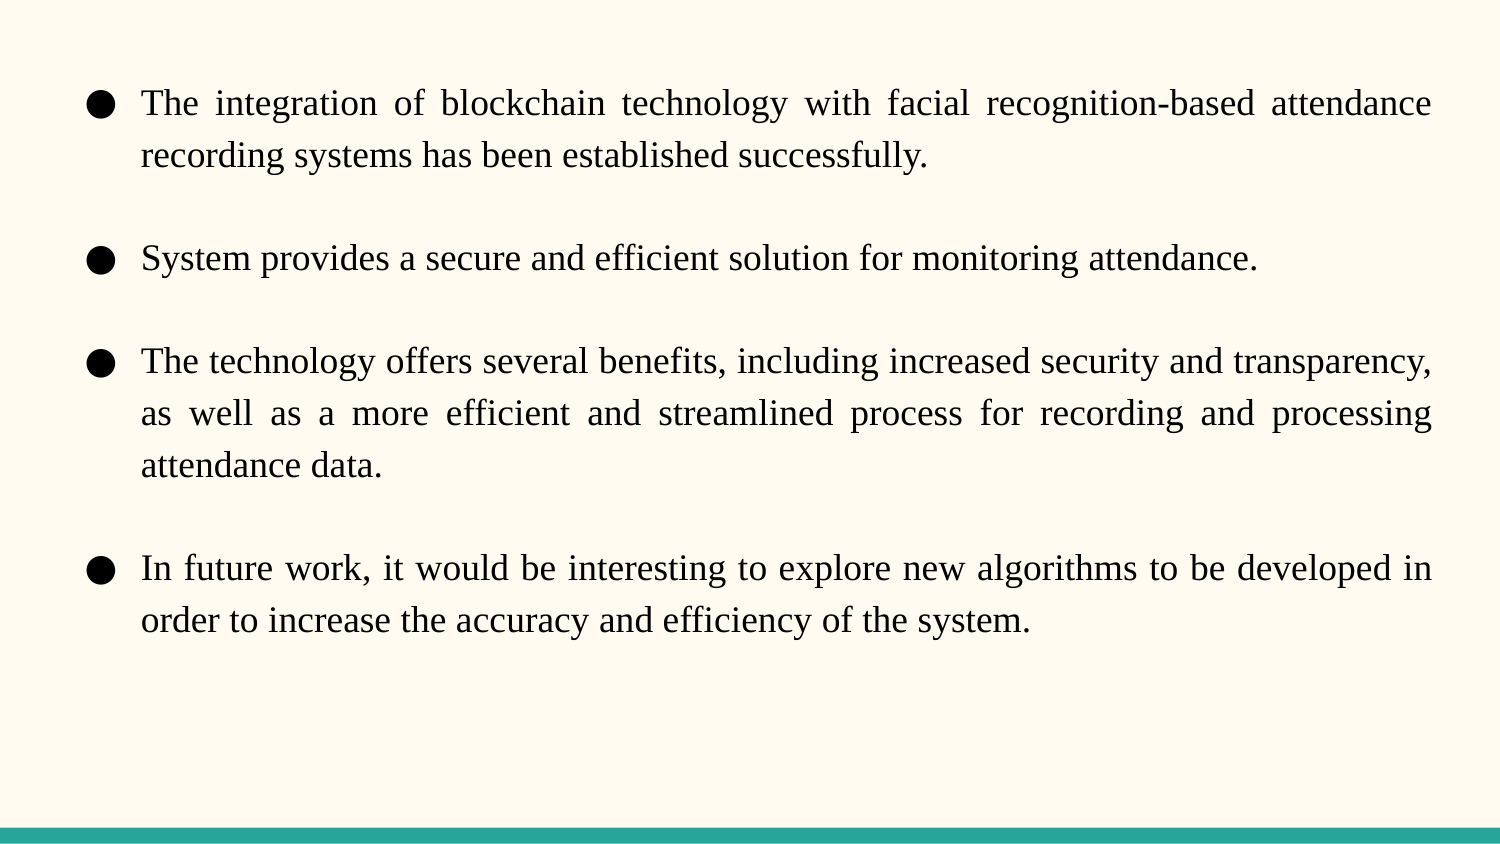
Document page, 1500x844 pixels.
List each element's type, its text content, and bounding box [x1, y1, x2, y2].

text_box The integration of blockchain technology with facial recognition-based attendance recording systems has been established successfully. System provides a secure and efficient solution for monitoring attendance. The technology offers several benefits, including increased security and transparency, as well as a more efficient and streamlined process for recording and processing attendance data. In future work, it would be interesting to explore new algorithms to be developed in order to increase the accuracy and efficiency of the system. [51, 56, 1449, 750]
